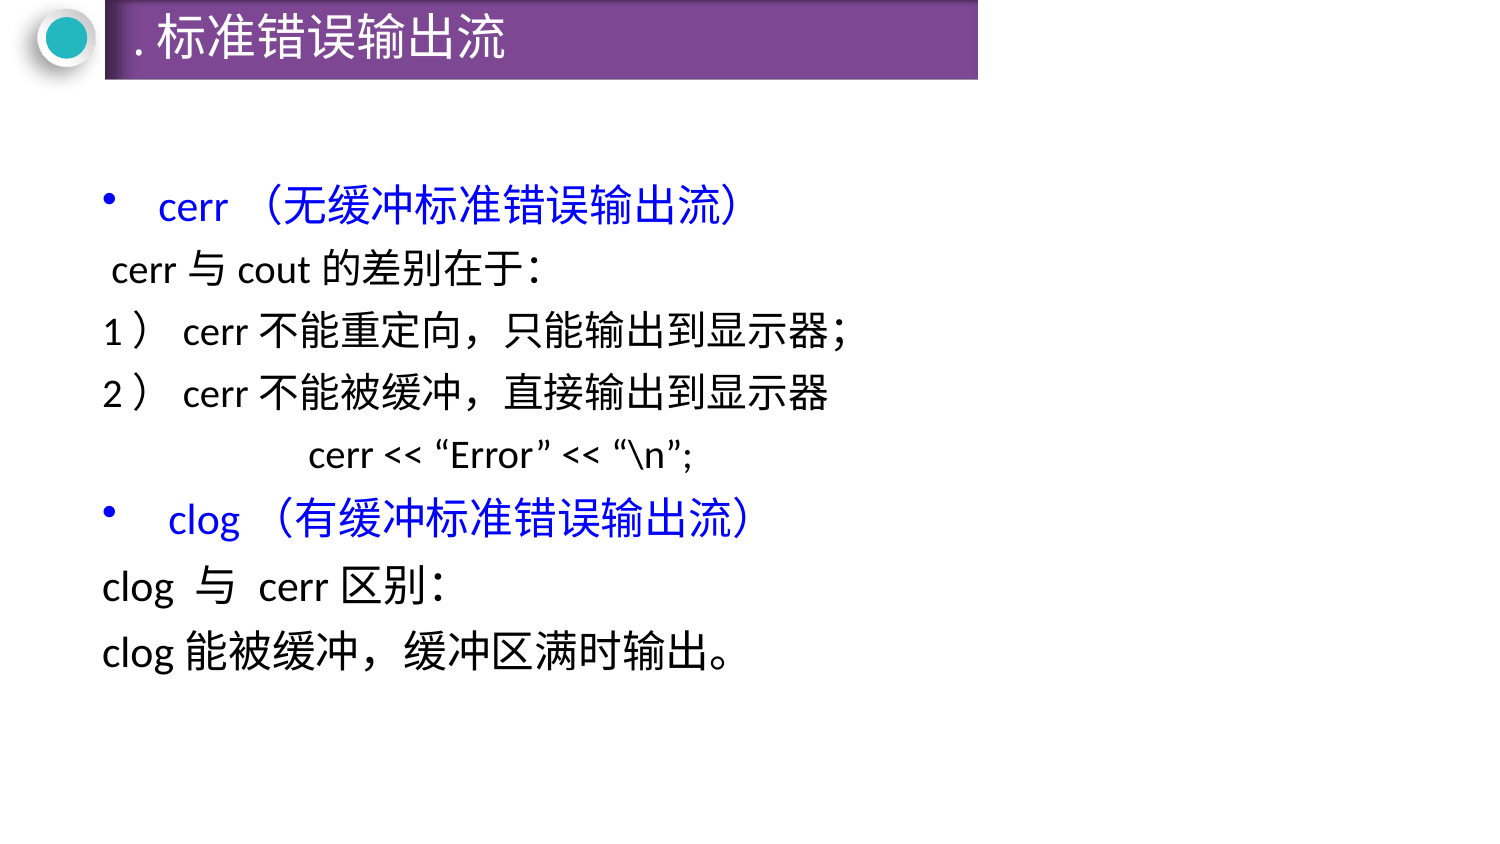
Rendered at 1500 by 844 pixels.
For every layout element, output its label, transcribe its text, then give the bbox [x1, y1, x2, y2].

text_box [37, 8, 96, 67]
text_box cerr（无缓冲标准错误输出流） cerr与cout的差别在于： 1）cerr不能重定向，只能输出到显示器； 2）cerr不能被缓冲，直接输出到显示器 cerr << “Error” << “\n”; clog（有缓冲标准错误输出流） clog 与 cerr区别： clog能被缓冲，缓冲区满时输出。 [87, 165, 1269, 738]
picture [103, 0, 981, 80]
